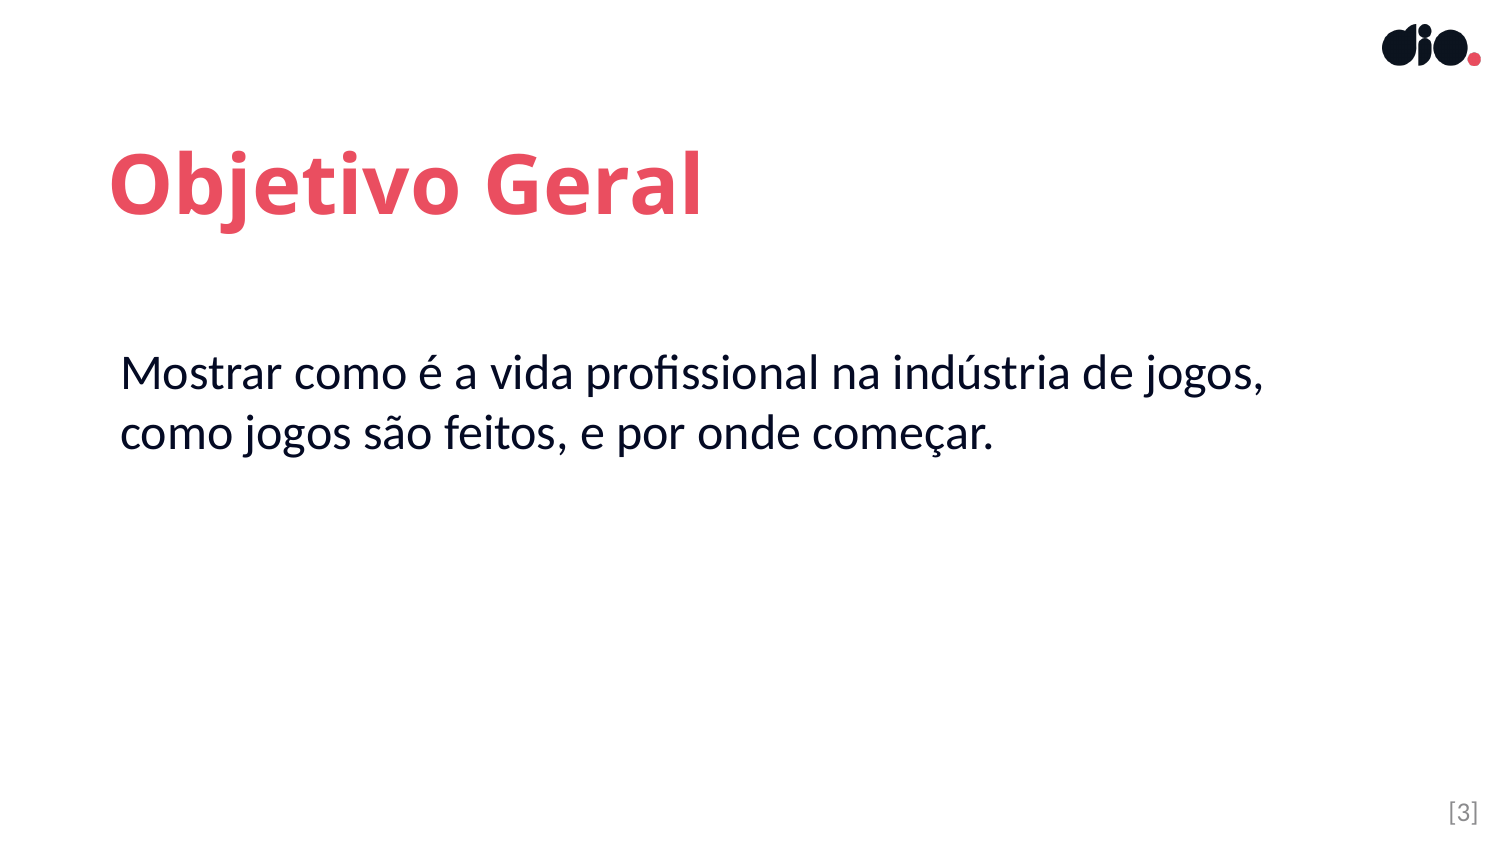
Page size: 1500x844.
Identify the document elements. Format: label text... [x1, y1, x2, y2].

text_box Objetivo Geral [92, 104, 1408, 243]
text_box Mostrar como é a vida profissional na indústria de jogos, como jogos são feitos, e por onde começar. [92, 288, 1404, 510]
picture [1382, 24, 1481, 66]
slide_number [3] [1403, 779, 1494, 844]
